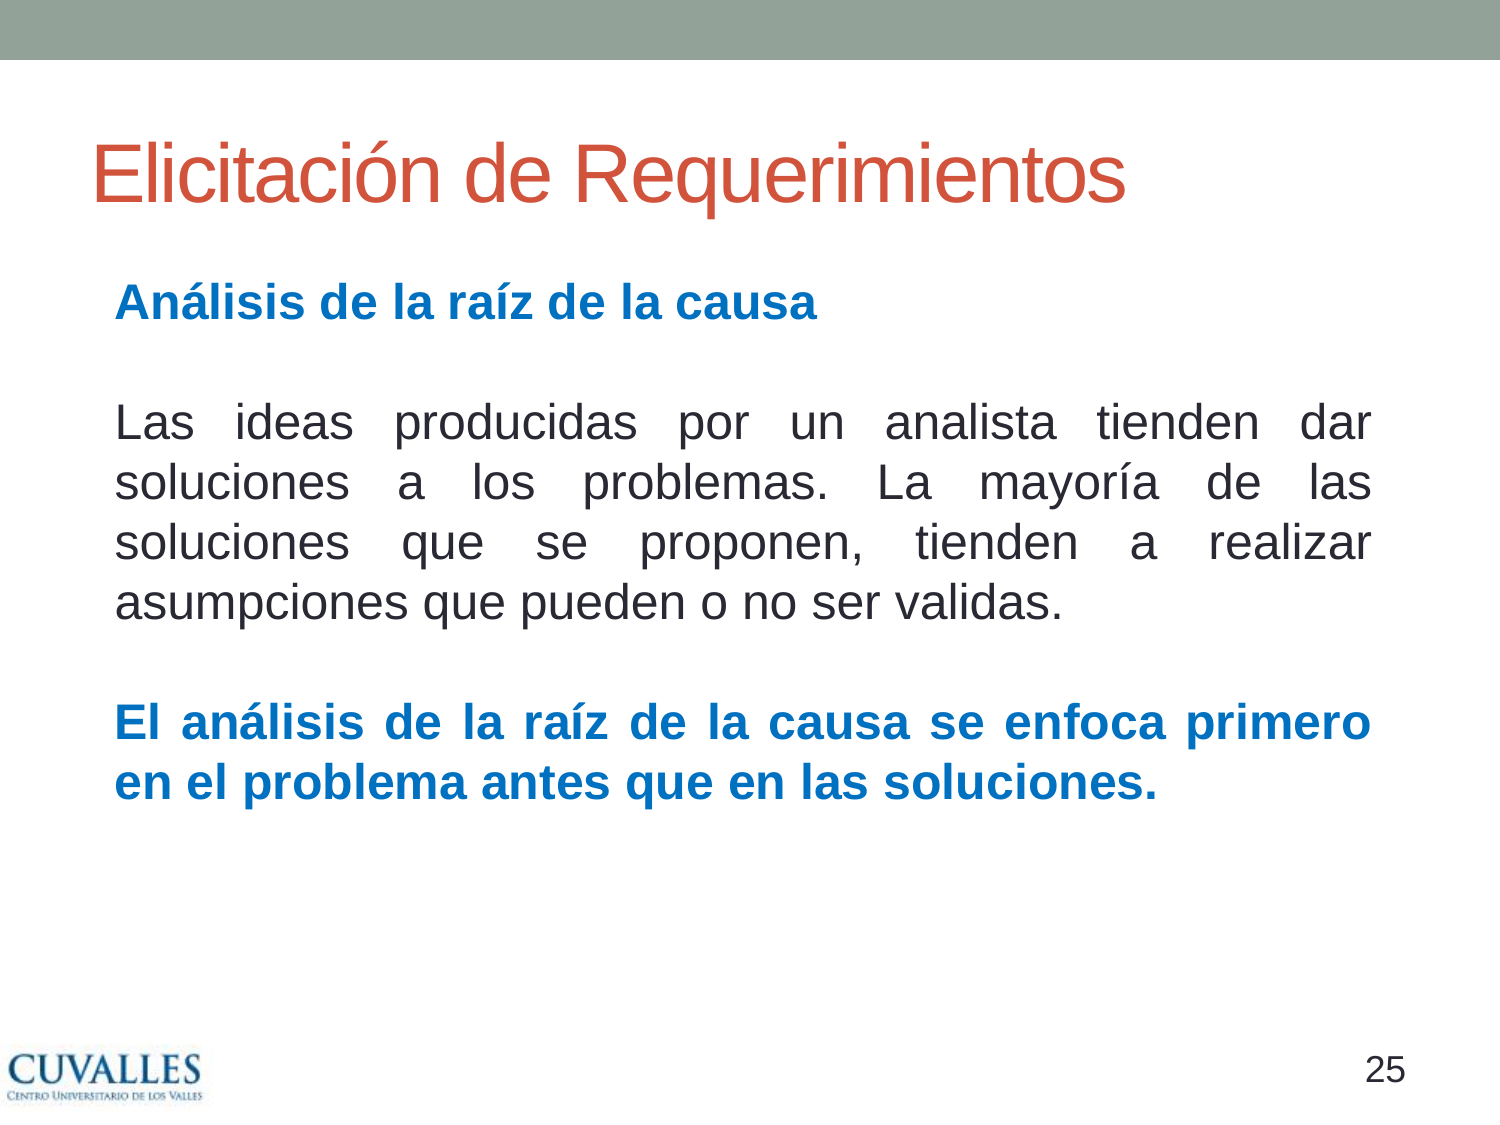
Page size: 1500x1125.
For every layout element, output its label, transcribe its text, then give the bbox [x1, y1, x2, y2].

slide_number 24 [1350, 1037, 1500, 1092]
title Elicitación de Requerimientos [75, 87, 1425, 250]
text_box Análisis de la raíz de la causa Las ideas producidas por un analista tienden dar soluciones a los problemas. La mayoría de las soluciones que se proponen, tienden a realizar asumpciones que pueden o no ser validas. El análisis de la raíz de la causa se enfoca primero en el problema antes que en las soluciones. [99, 262, 1388, 878]
picture [0, 1037, 215, 1113]
